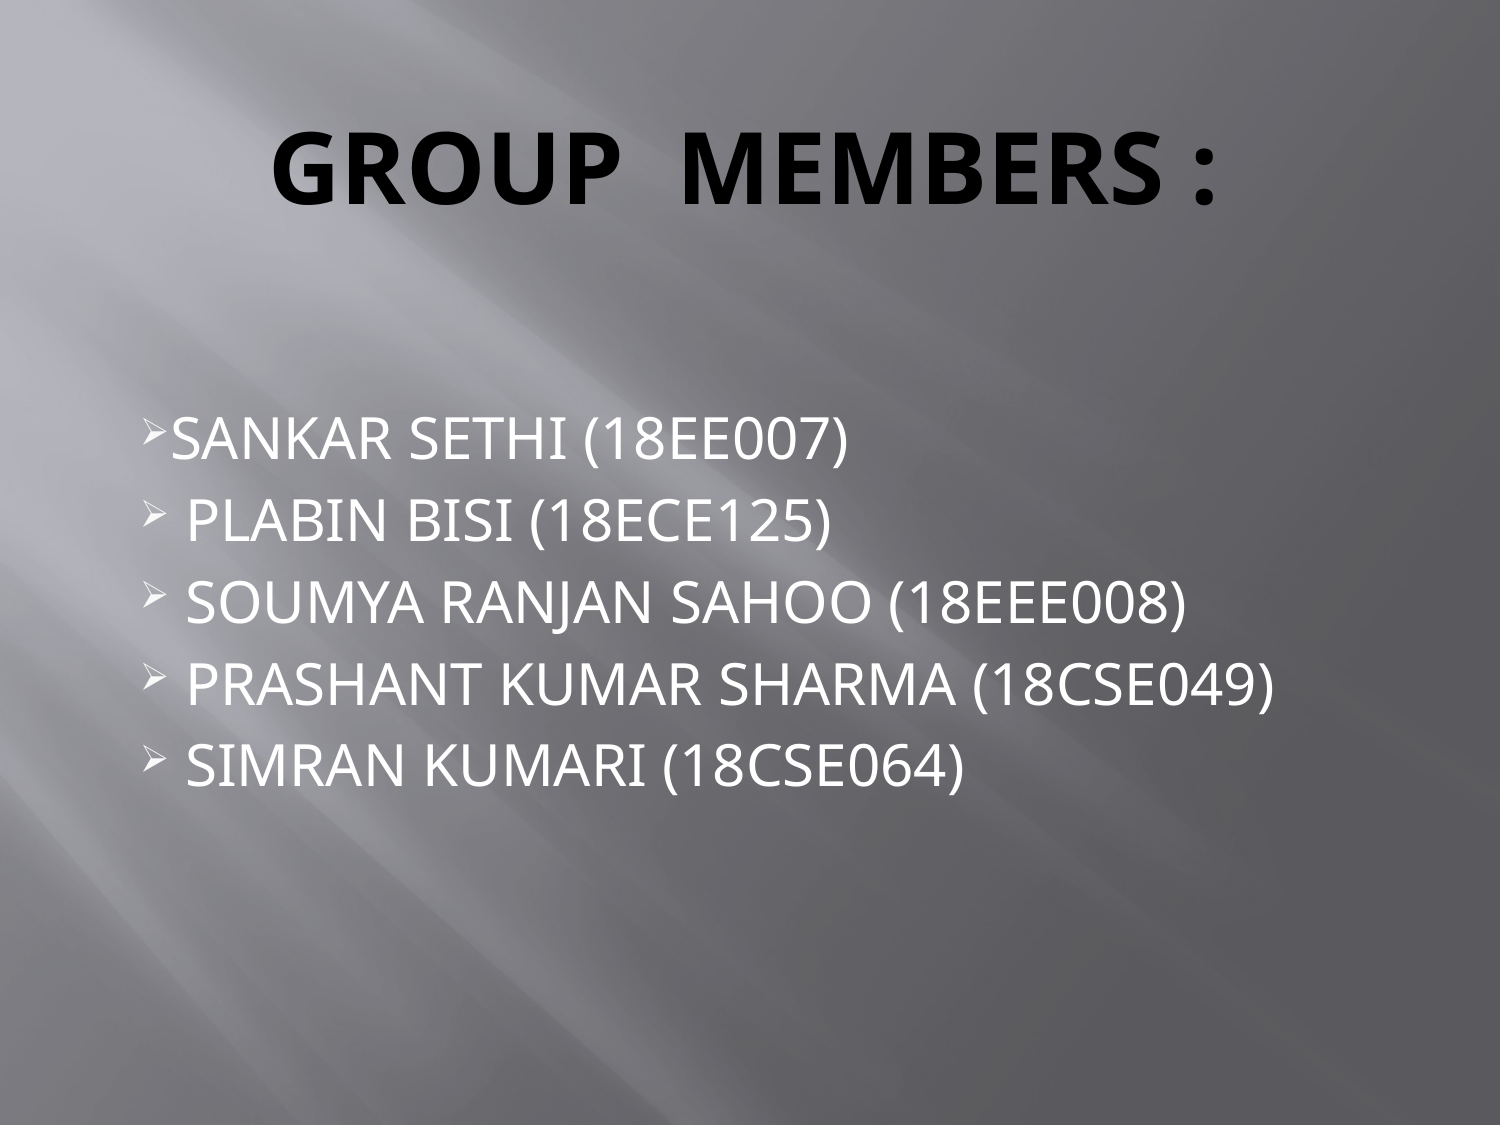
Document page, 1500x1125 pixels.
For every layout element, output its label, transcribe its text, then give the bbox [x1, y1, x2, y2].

title Group members : [69, 50, 1420, 225]
subtitle SANKAR SETHI (18EE007) PLABIN BISI (18ECE125) SOUMYA RANJAN SAHOO (18EEE008) PRASHANT KUMAR SHARMA (18CSE049) SIMRAN KUMARI (18CSE064) [125, 312, 1400, 834]
